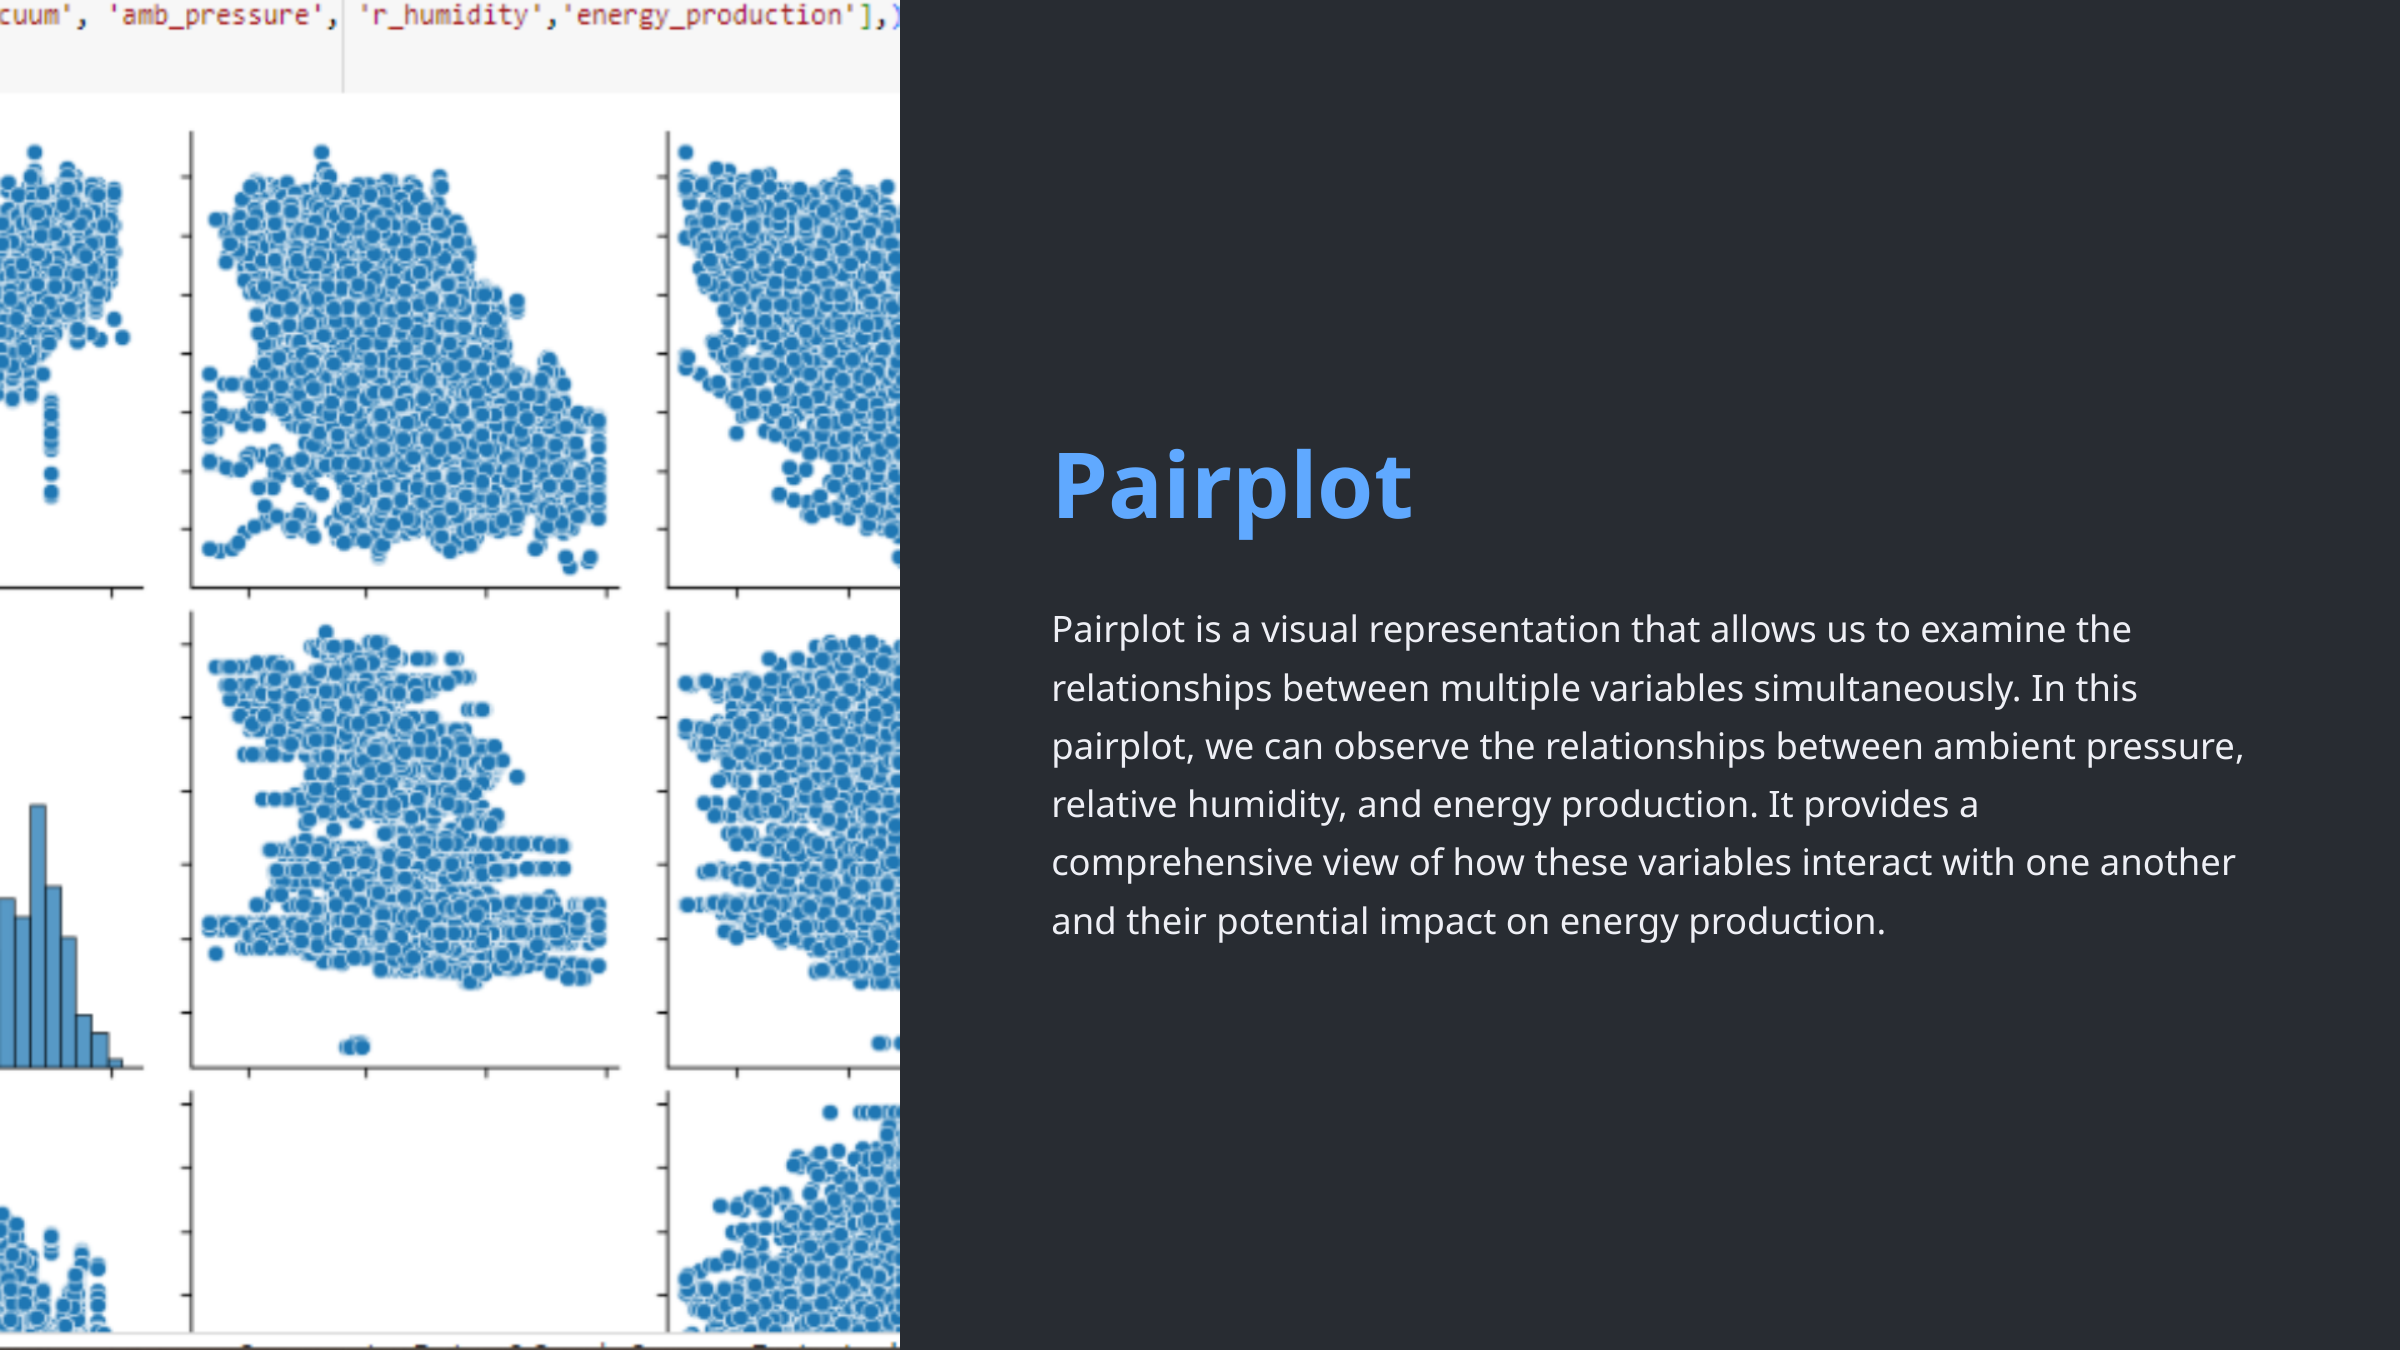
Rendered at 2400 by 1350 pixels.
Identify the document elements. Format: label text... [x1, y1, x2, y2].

text_box Pairplot [1036, 415, 1766, 530]
text_box Pairplot is a visual representation that allows us to examine the relationships between multiple variables simultaneously. In this pairplot, we can observe the relationships between ambient pressure, relative humidity, and energy production. It provides a comprehensive view of how these variables interact with one another and their potential impact on energy production. [1036, 584, 2264, 935]
picture [0, 0, 900, 1350]
text_box [900, 0, 2400, 1350]
